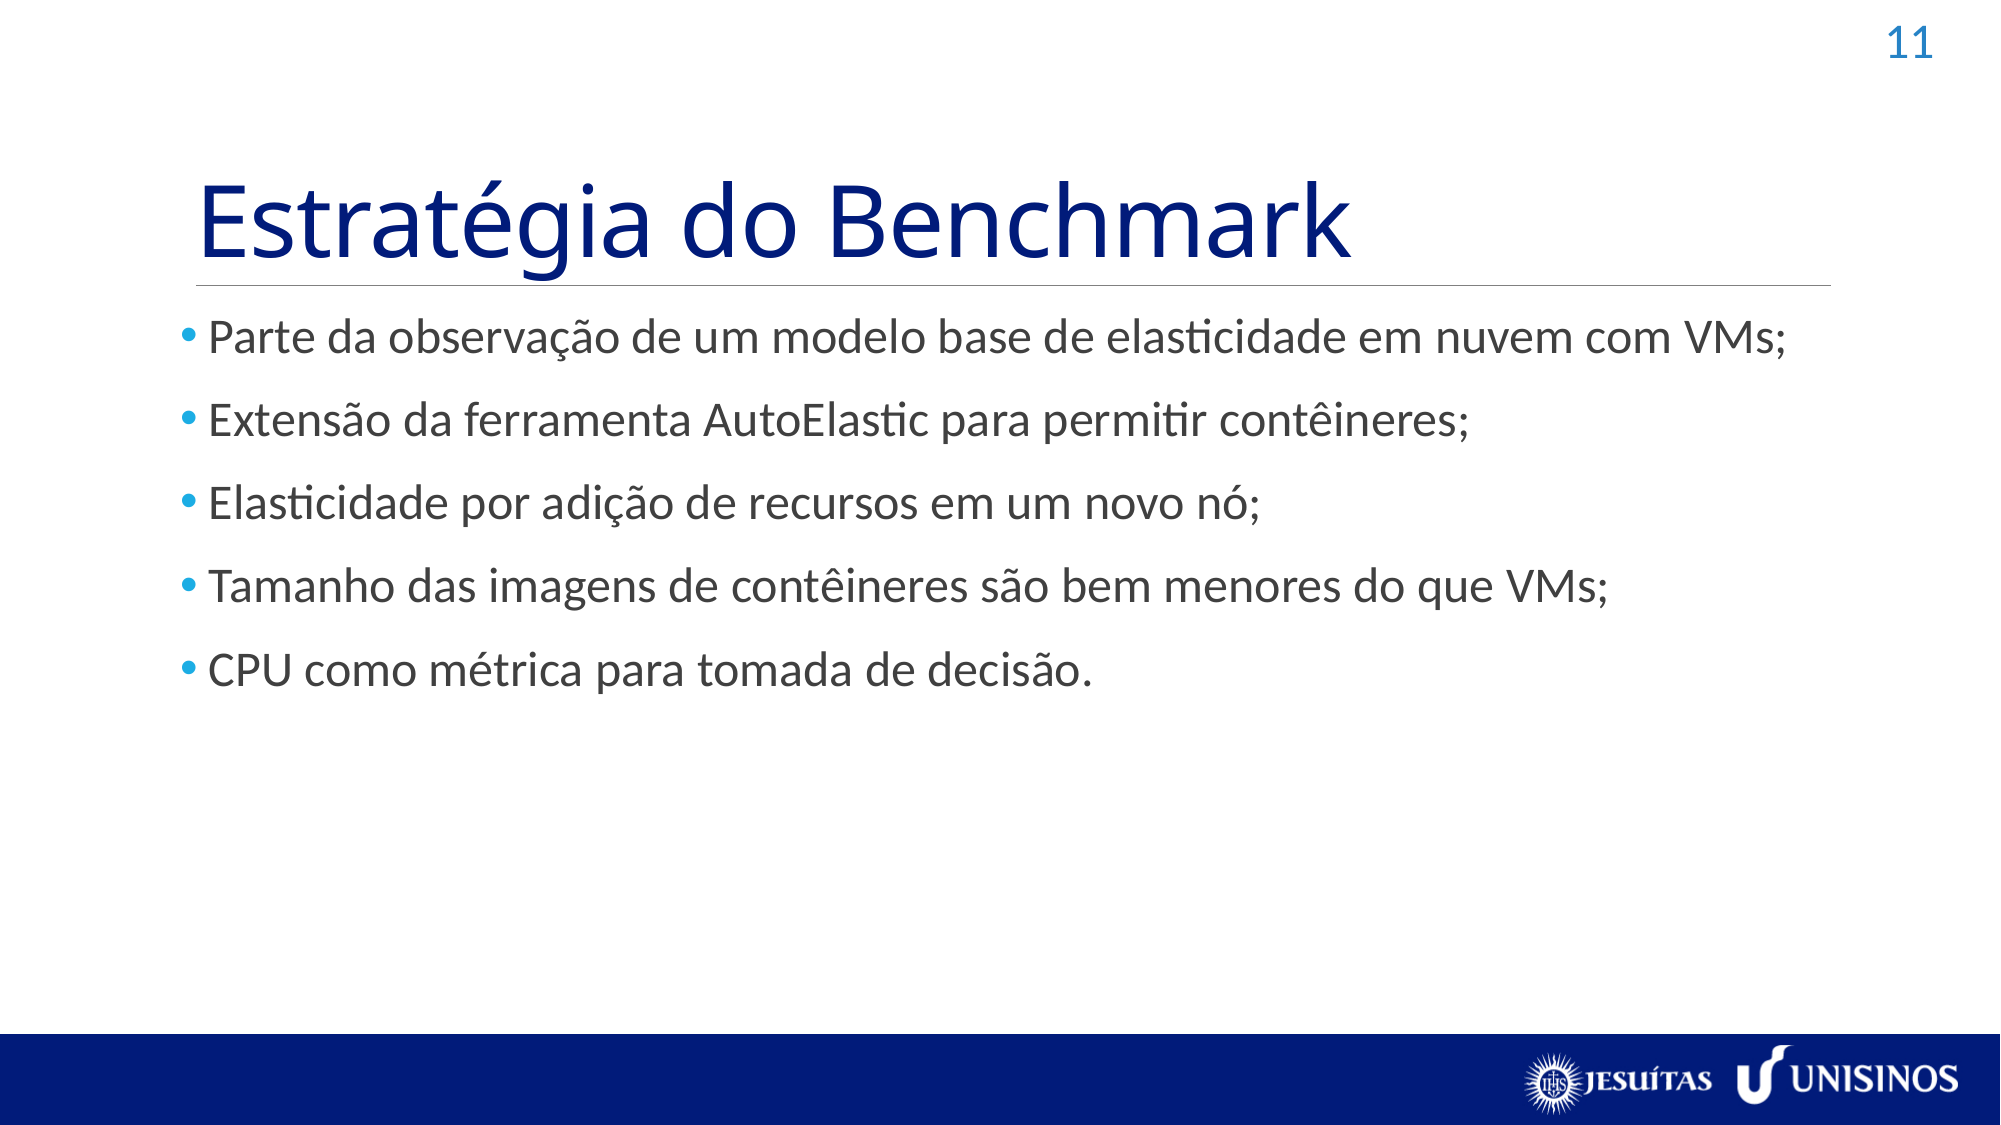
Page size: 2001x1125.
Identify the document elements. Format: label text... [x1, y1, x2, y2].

list Parte da observação de um modelo base de elasticidade em nuvem com VMs; Extensão da ferramenta AutoElastic para permitir contêineres; Elasticidade por adição de recursos em um novo nó; Tamanho das imagens de contêineres são bem menores do que VMs; CPU como métrica para tomada de decisão. [180, 302, 1830, 963]
title Estratégia do Benchmark [180, 47, 1830, 285]
picture [0, 1034, 2000, 1125]
slide_number 11 [1734, 8, 1950, 68]
